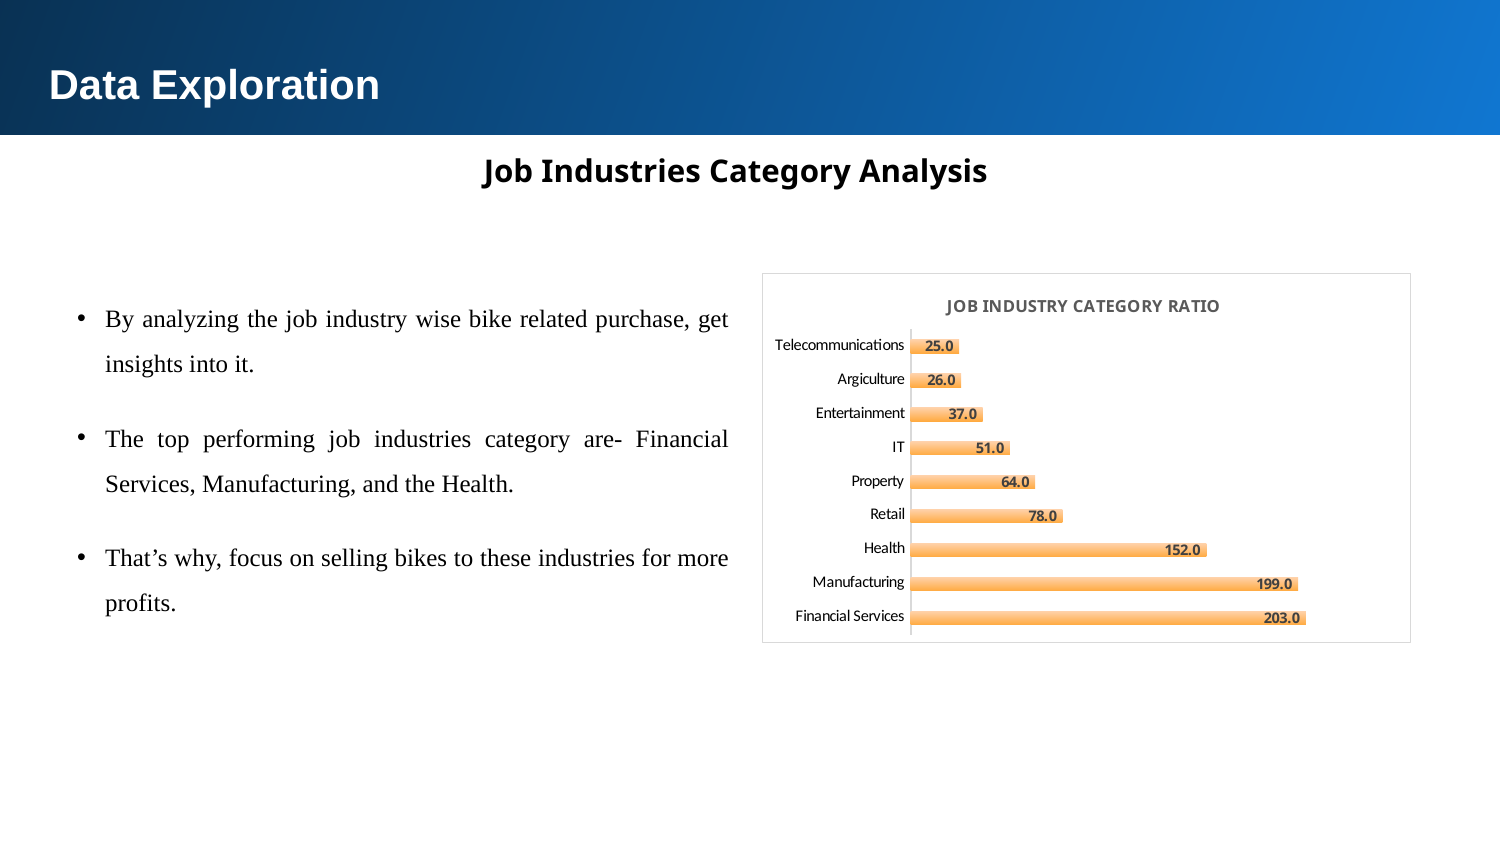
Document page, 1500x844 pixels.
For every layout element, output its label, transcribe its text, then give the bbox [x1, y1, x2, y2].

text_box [61, 272, 1412, 644]
text_box Data Exploration [33, 43, 1439, 124]
text_box [0, 0, 1500, 135]
text_box Job Industries Category Analysis [33, 136, 1439, 204]
